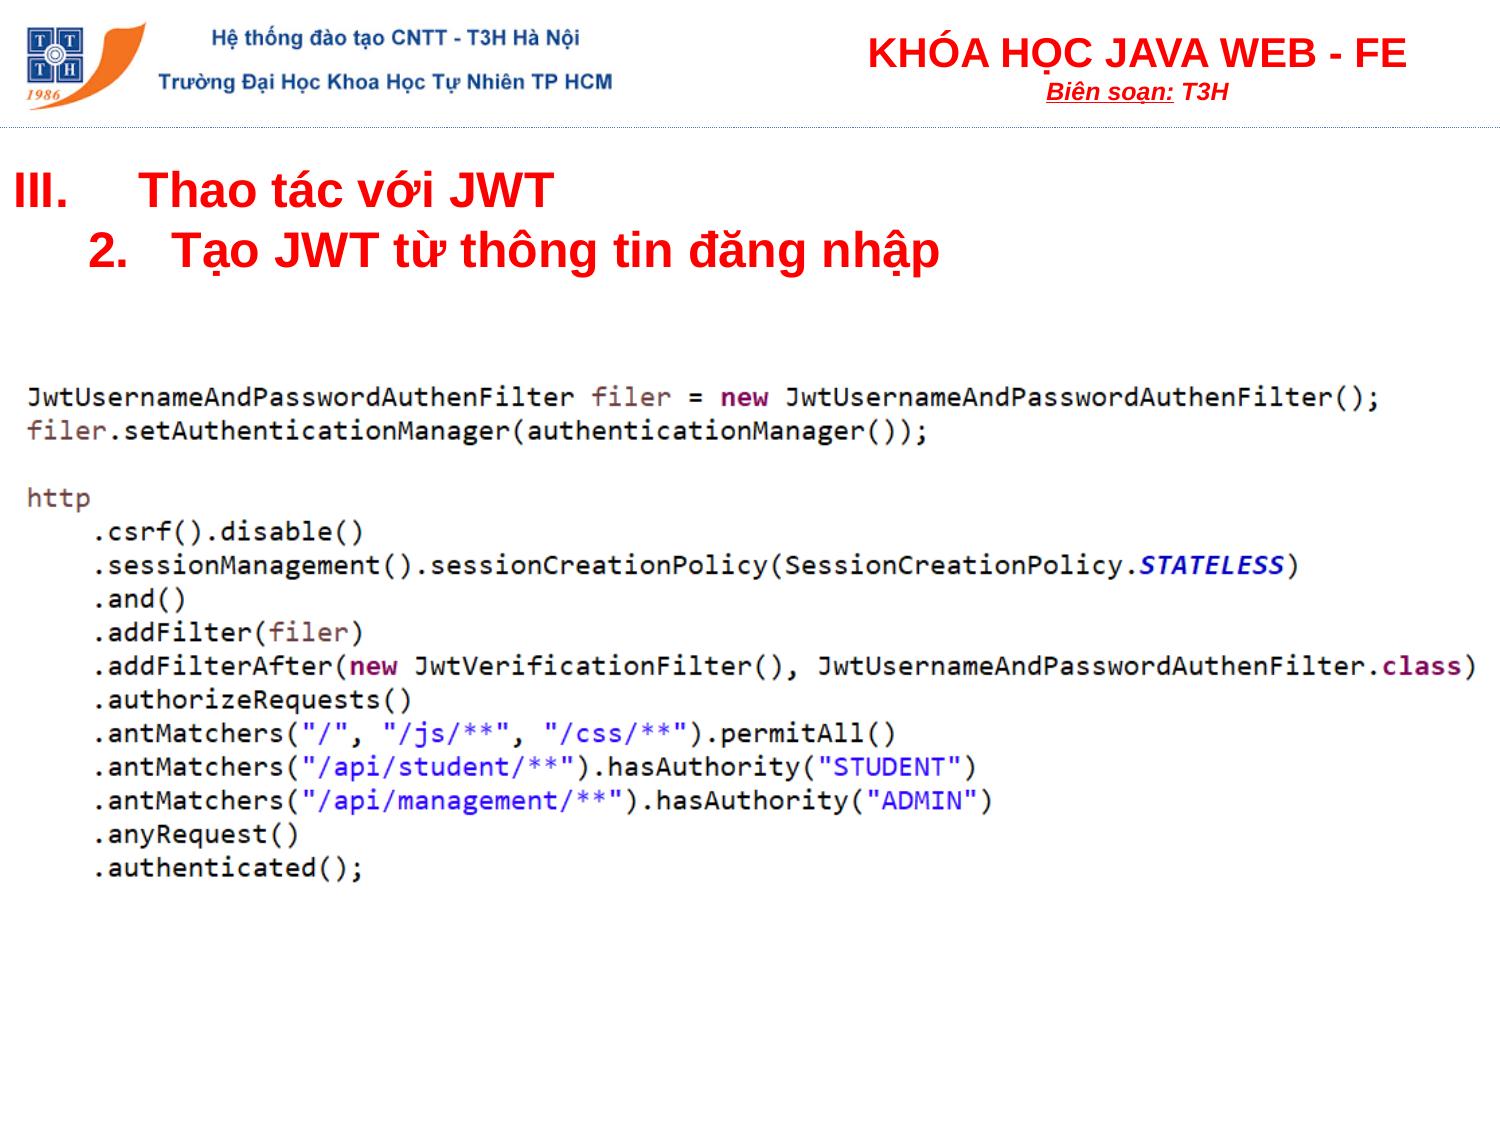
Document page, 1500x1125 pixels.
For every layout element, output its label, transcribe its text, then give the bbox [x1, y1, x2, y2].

picture [23, 374, 1488, 902]
text_box KHÓA HỌC JAVA WEB - FE Biên soạn: T3H [787, 2, 1488, 127]
picture [3, 1, 642, 127]
text_box III. Thao tác với JWT 2. Tạo JWT từ thông tin đăng nhập [0, 149, 1500, 285]
